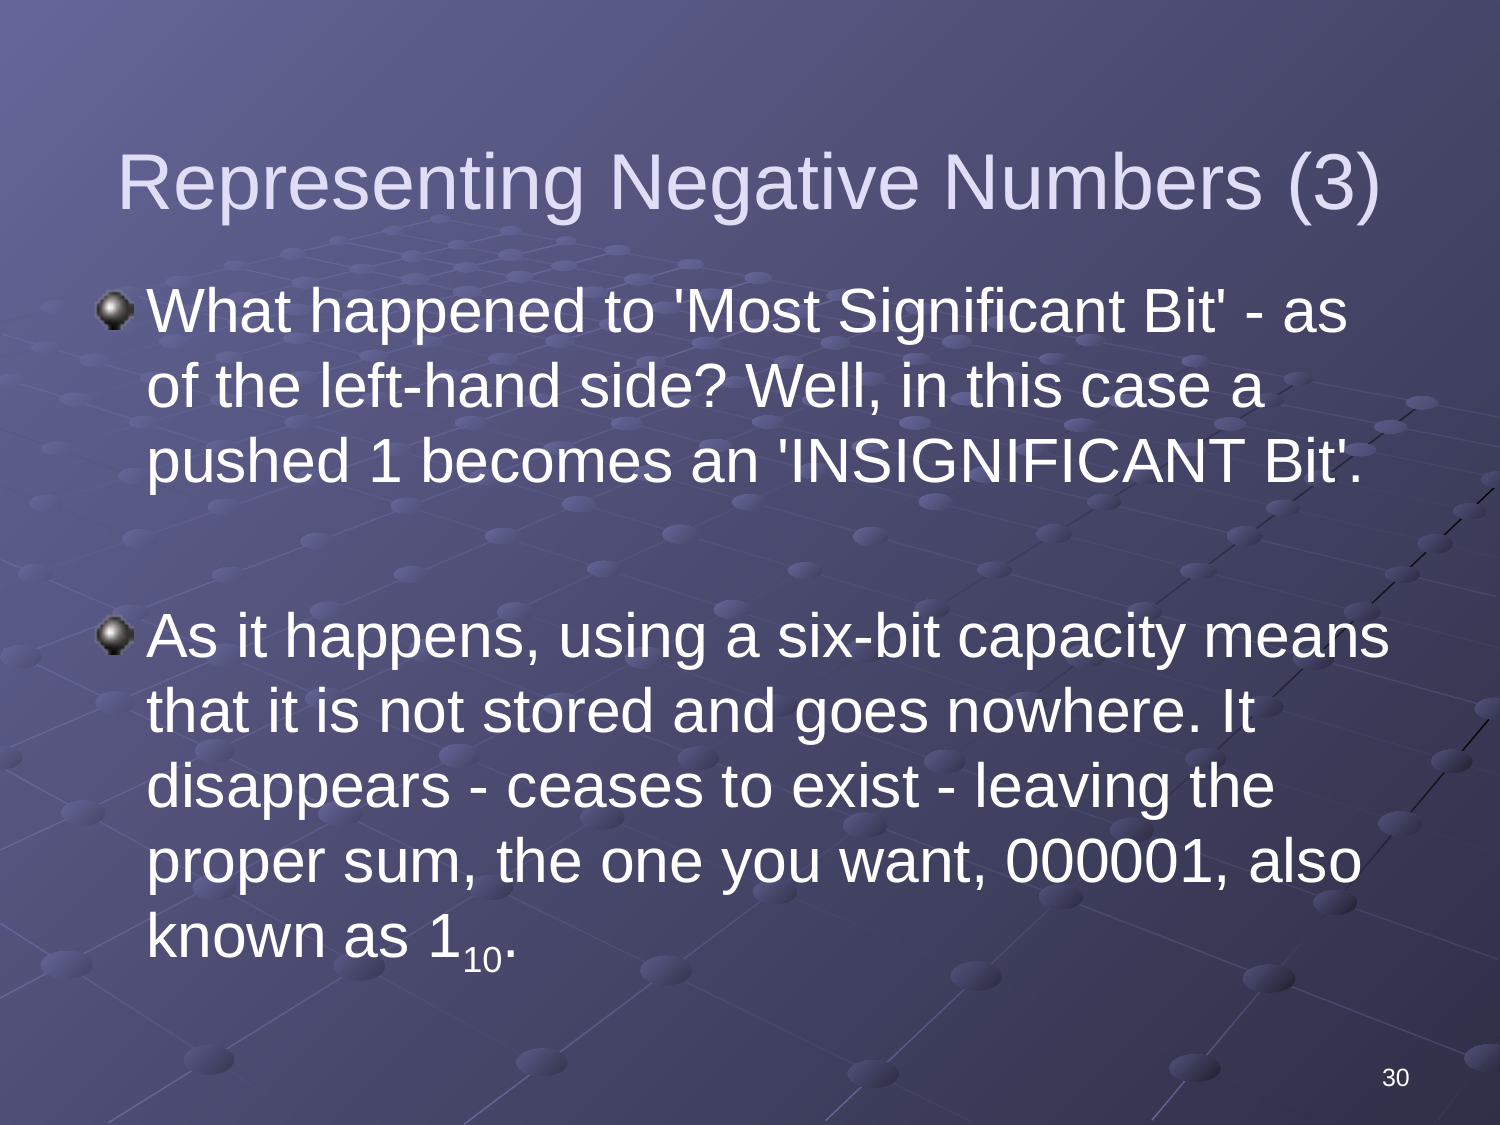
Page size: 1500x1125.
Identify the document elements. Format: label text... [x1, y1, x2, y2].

slide_number 30 [1074, 1023, 1426, 1100]
title Representing Negative Numbers (3) [74, 44, 1426, 233]
picture [90, 610, 134, 655]
picture [90, 285, 134, 330]
list What happened to 'Most Significant Bit' - as of the left-hand side? Well, in this case a pushed 1 becomes an 'INSIGNIFICANT Bit'. As it happens, using a six-bit capacity means that it is not stored and goes nowhere. It disappears - ceases to exist - leaving the proper sum, the one you want, 000001, also known as 110. [74, 262, 1426, 1007]
